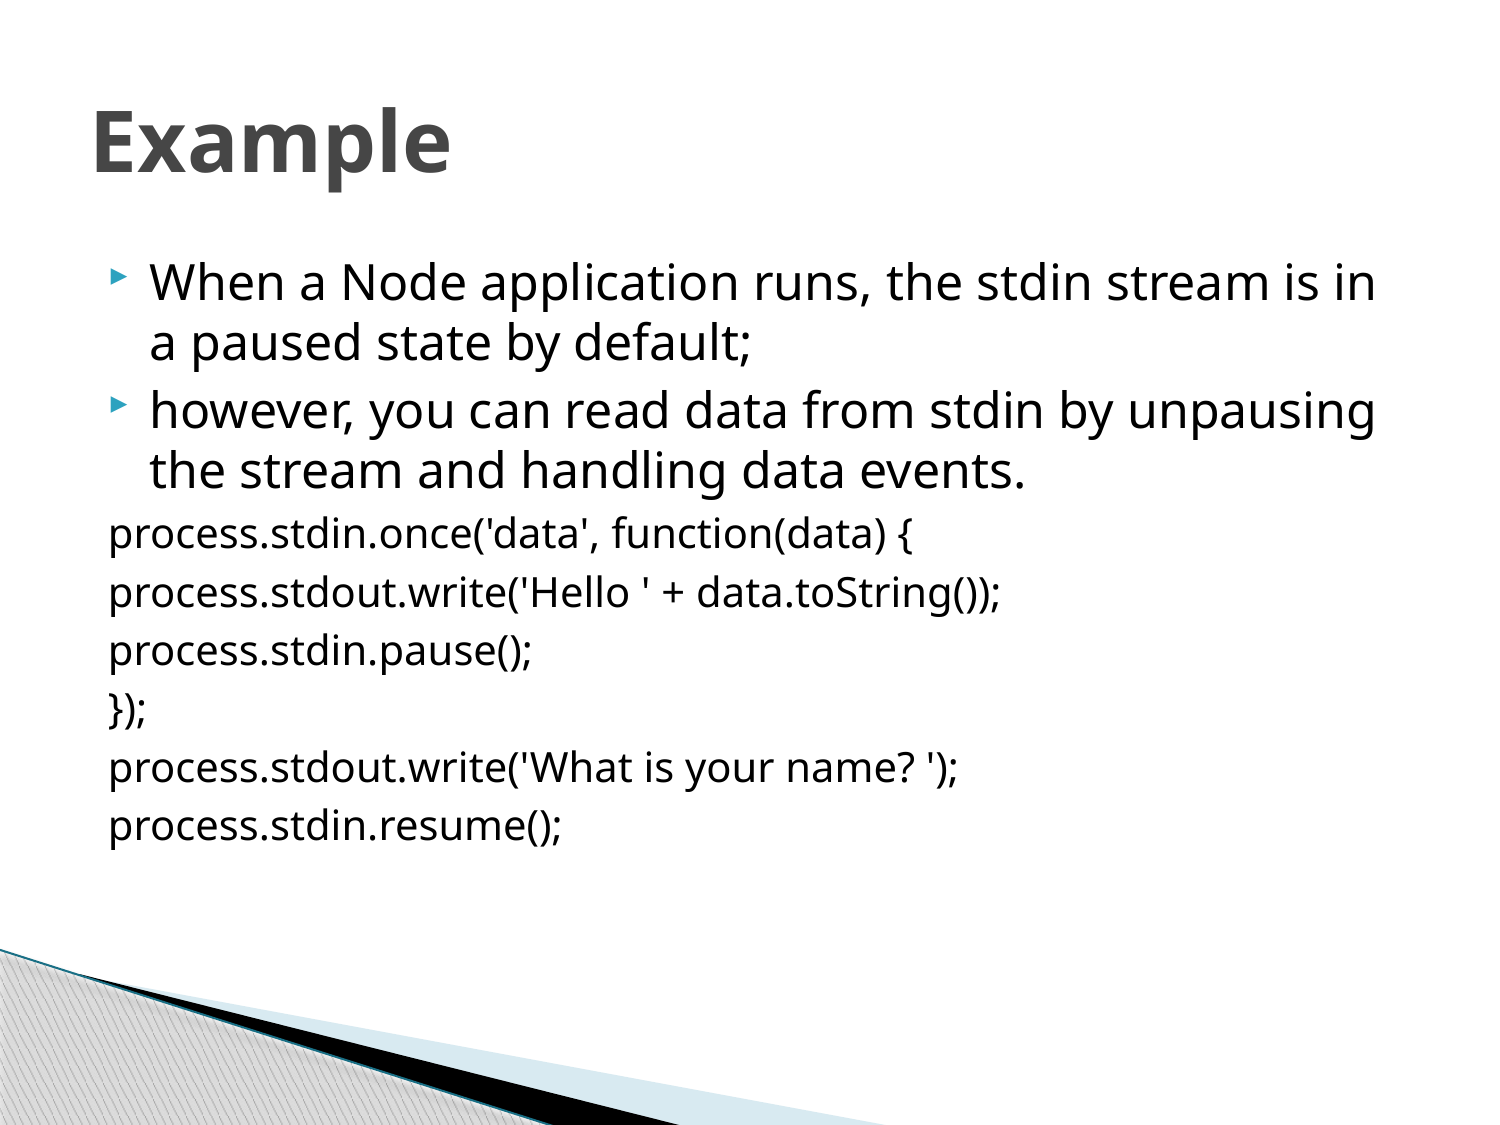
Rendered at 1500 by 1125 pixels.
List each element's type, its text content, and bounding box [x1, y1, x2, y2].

list When a Node application runs, the stdin stream is in a paused state by default; however, you can read data from stdin by unpausing the stream and handling data events. process.stdin.once('data', function(data) { process.stdout.write('Hello ' + data.toString()); process.stdin.pause(); }); process.stdout.write('What is your name? '); process.stdin.resume(); [75, 242, 1425, 986]
title Example [75, 45, 1425, 233]
